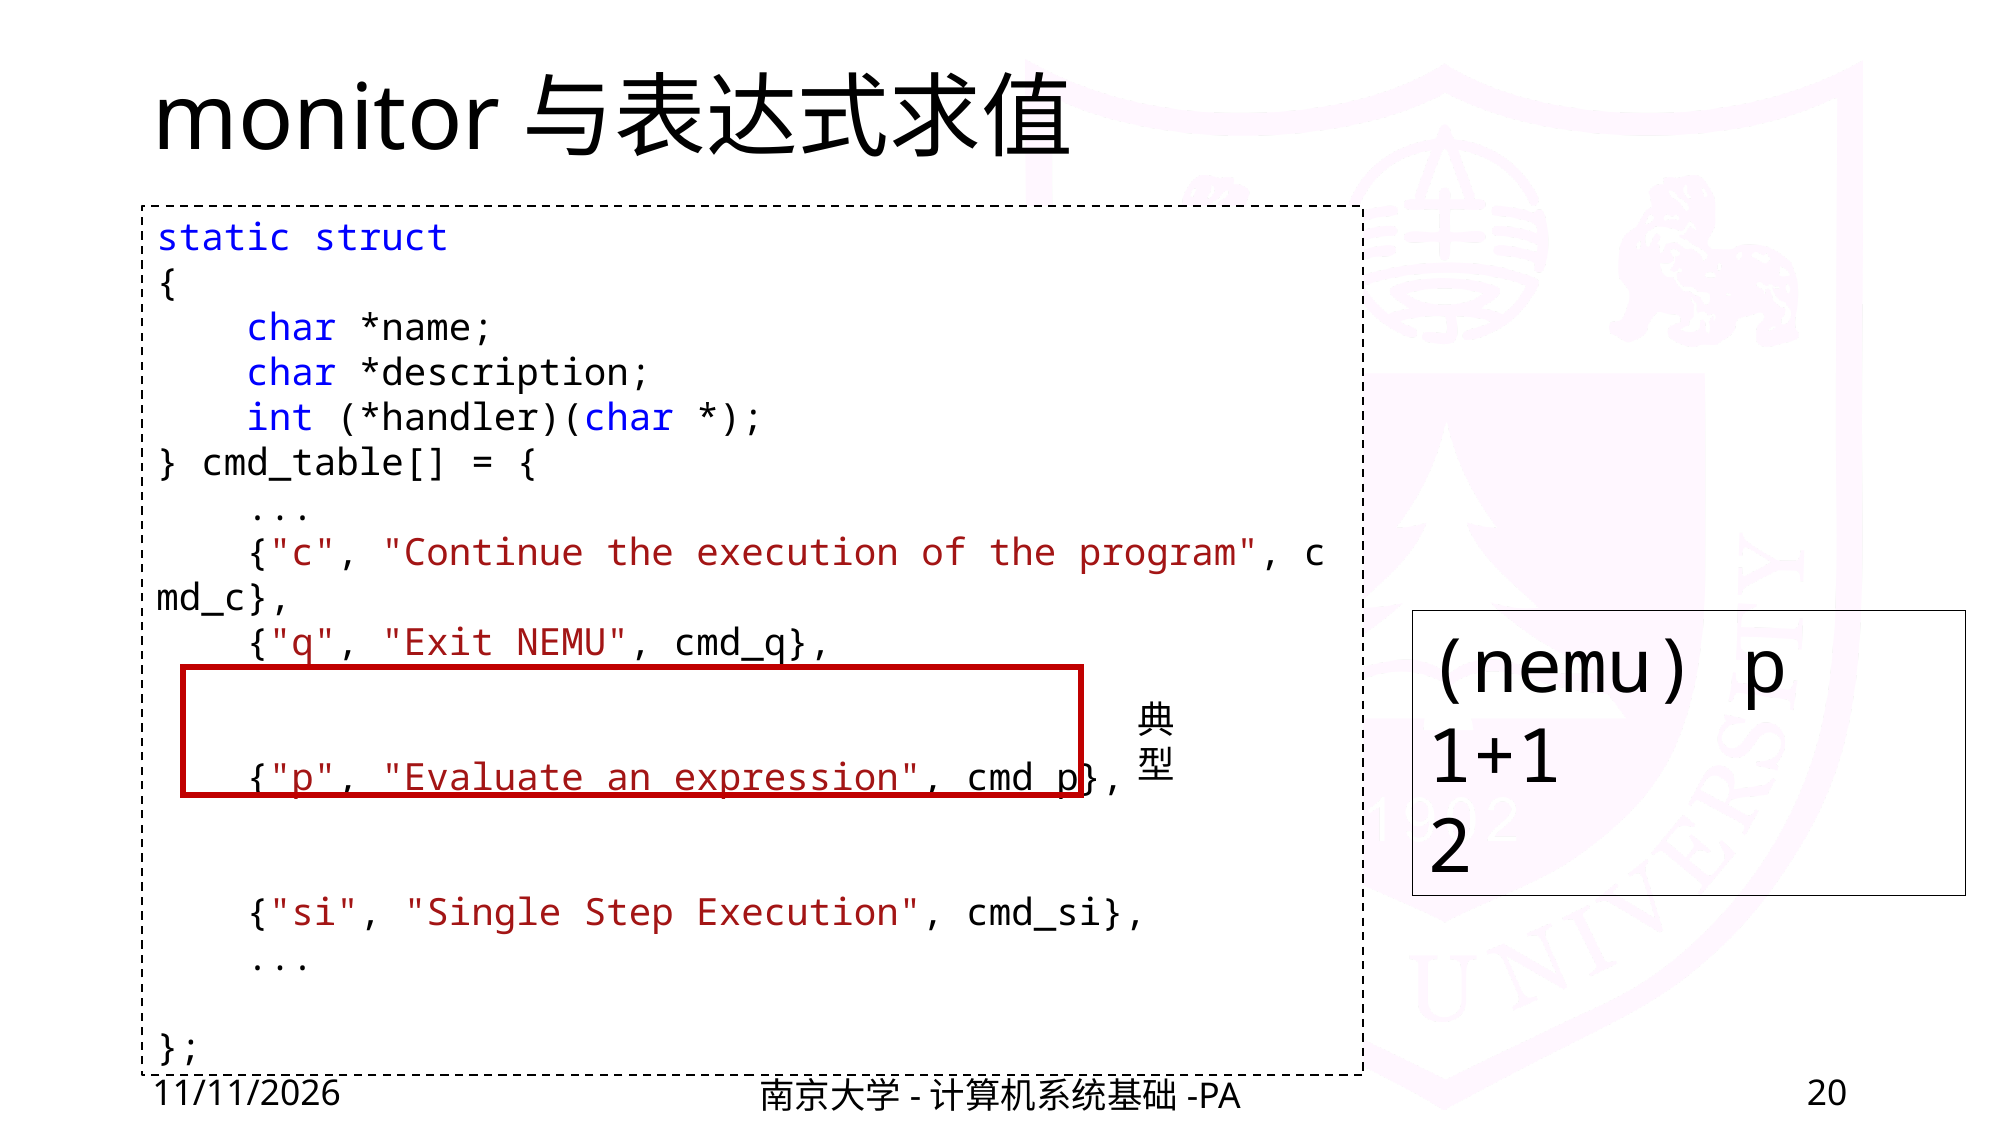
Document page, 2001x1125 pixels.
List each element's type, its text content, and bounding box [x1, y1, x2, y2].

text_box 典型 [1122, 688, 1217, 794]
title monitor与表达式求值 [137, 59, 1863, 181]
slide_number 20 [1412, 1064, 1863, 1125]
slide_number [137, 1064, 588, 1125]
text_box static struct { char *name; char *description; int (*handler)(char *); } cmd_table[] = { ... {"c", "Continue the execution of the program", cmd_c}, {"q", "Exit NEMU", cmd_q}, {"p", "Evaluate an expression", cmd_p}, {"si", "Single Step Execution", cmd_si}, ... }; [141, 205, 1364, 1076]
text_box (nemu) p 1+1 2 [1412, 610, 1966, 896]
text_box [182, 666, 1082, 796]
footer 南京大学-计算机系统基础-PA [662, 1076, 1338, 1125]
